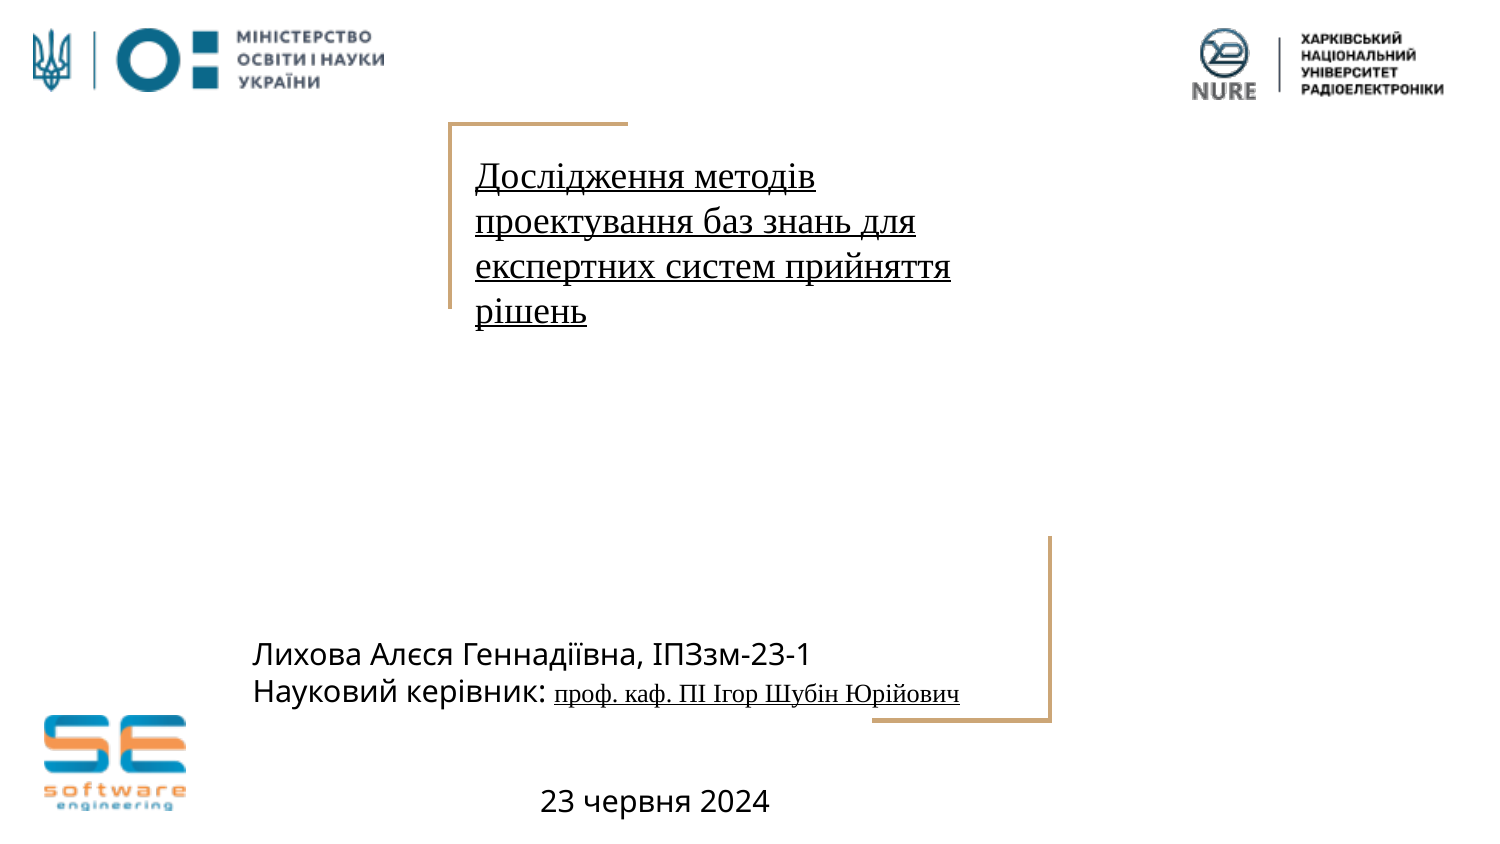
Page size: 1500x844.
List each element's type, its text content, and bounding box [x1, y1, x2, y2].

subtitle Лихова Алєся Геннадіївна, ІПЗзм-23-1 Науковий керівник: проф. каф. ПІ Ігор Шубін Юрійович 23 червня 2024 [237, 583, 1073, 835]
picture [1159, 27, 1476, 101]
picture [43, 714, 186, 811]
picture [33, 27, 384, 93]
title Дослідження методів проектування баз знань для експертних систем прийняття рішень [460, 134, 988, 346]
